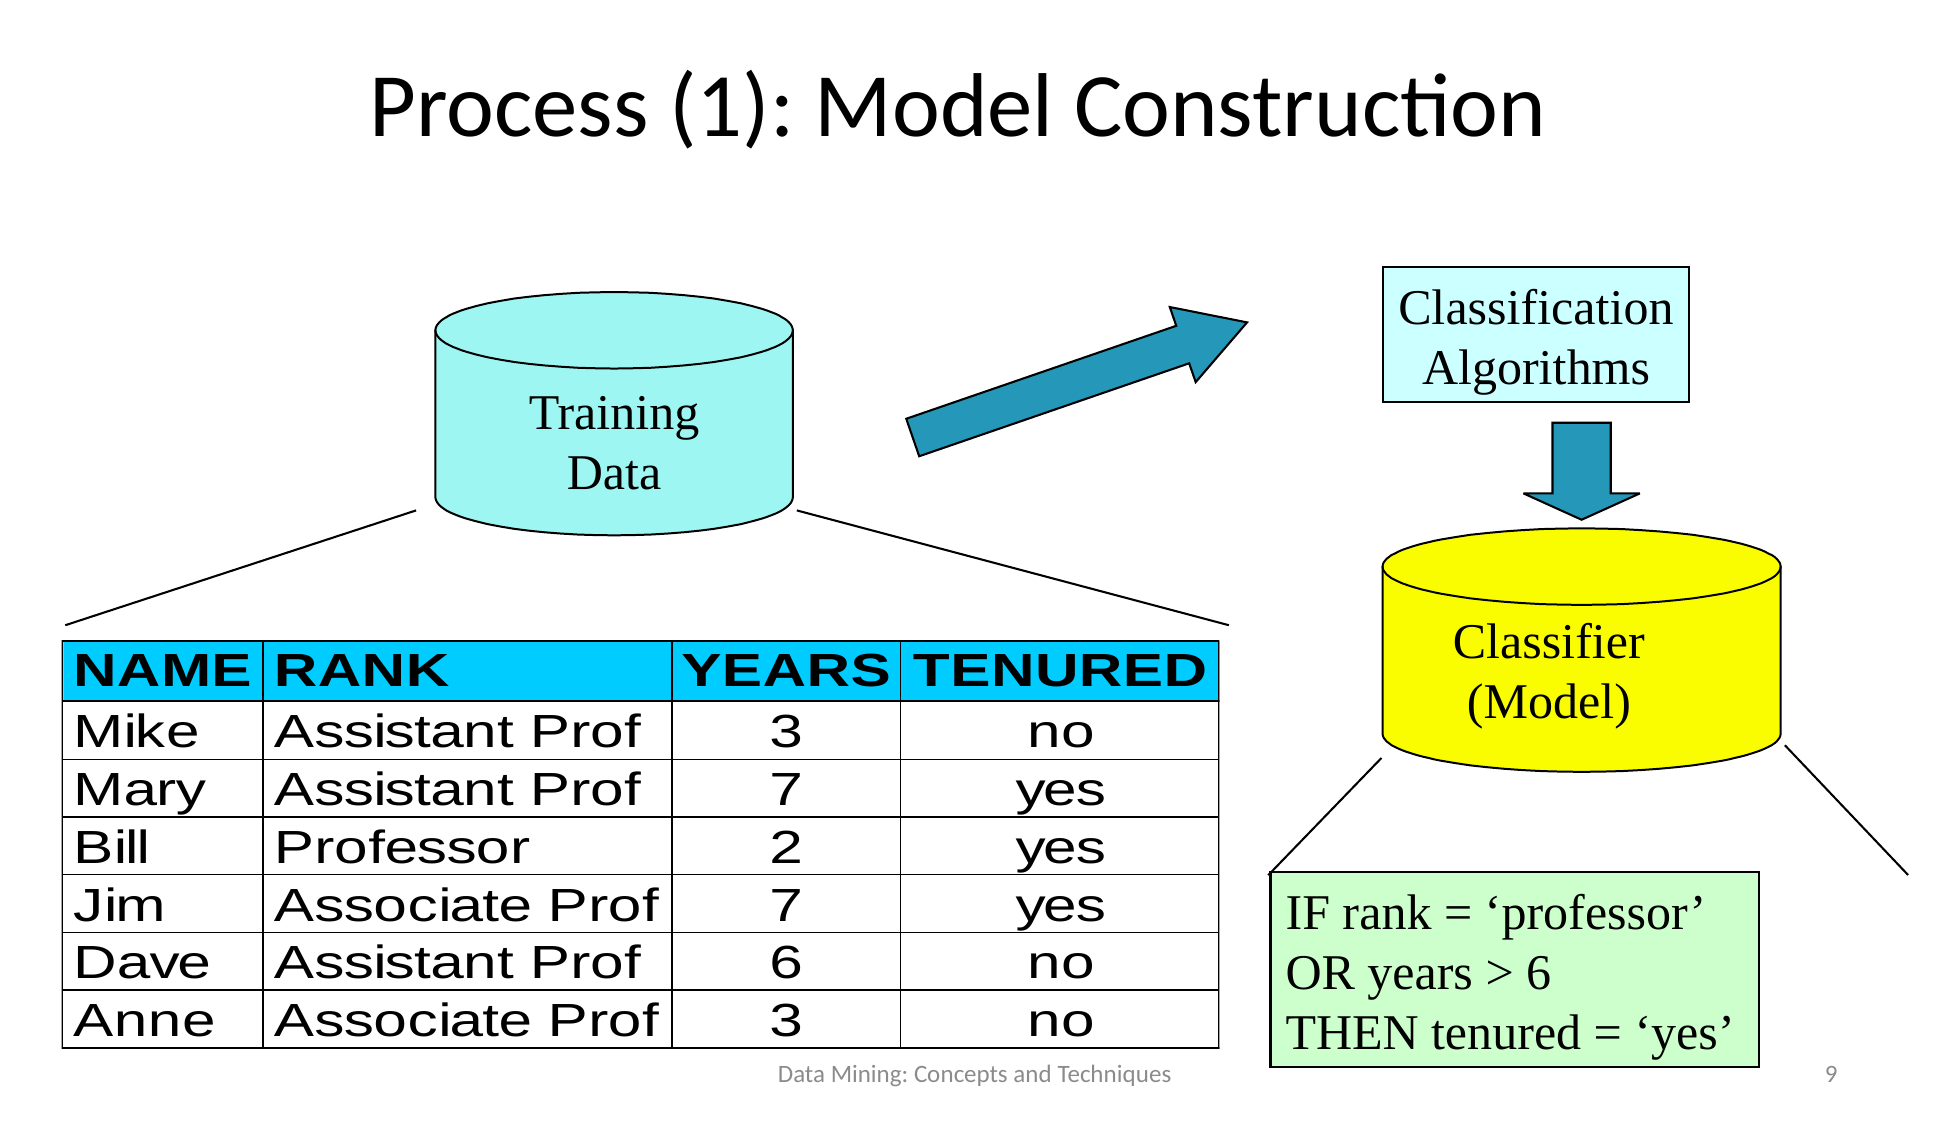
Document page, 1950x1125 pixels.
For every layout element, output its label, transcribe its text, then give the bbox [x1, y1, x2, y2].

text_box Classification Algorithms [1383, 266, 1690, 402]
title Process (1): Model Construction [97, 37, 1820, 163]
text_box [434, 290, 797, 539]
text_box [61, 640, 1222, 1051]
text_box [1381, 527, 1785, 775]
text_box [906, 307, 1248, 457]
text_box [1523, 422, 1640, 520]
text_box IF rank = ‘professor’ OR years > 6 THEN tenured = ‘yes’ [1270, 872, 1759, 1068]
footer Data Mining: Concepts and Techniques [666, 1042, 1284, 1103]
slide_number 9 [1397, 1042, 1853, 1103]
